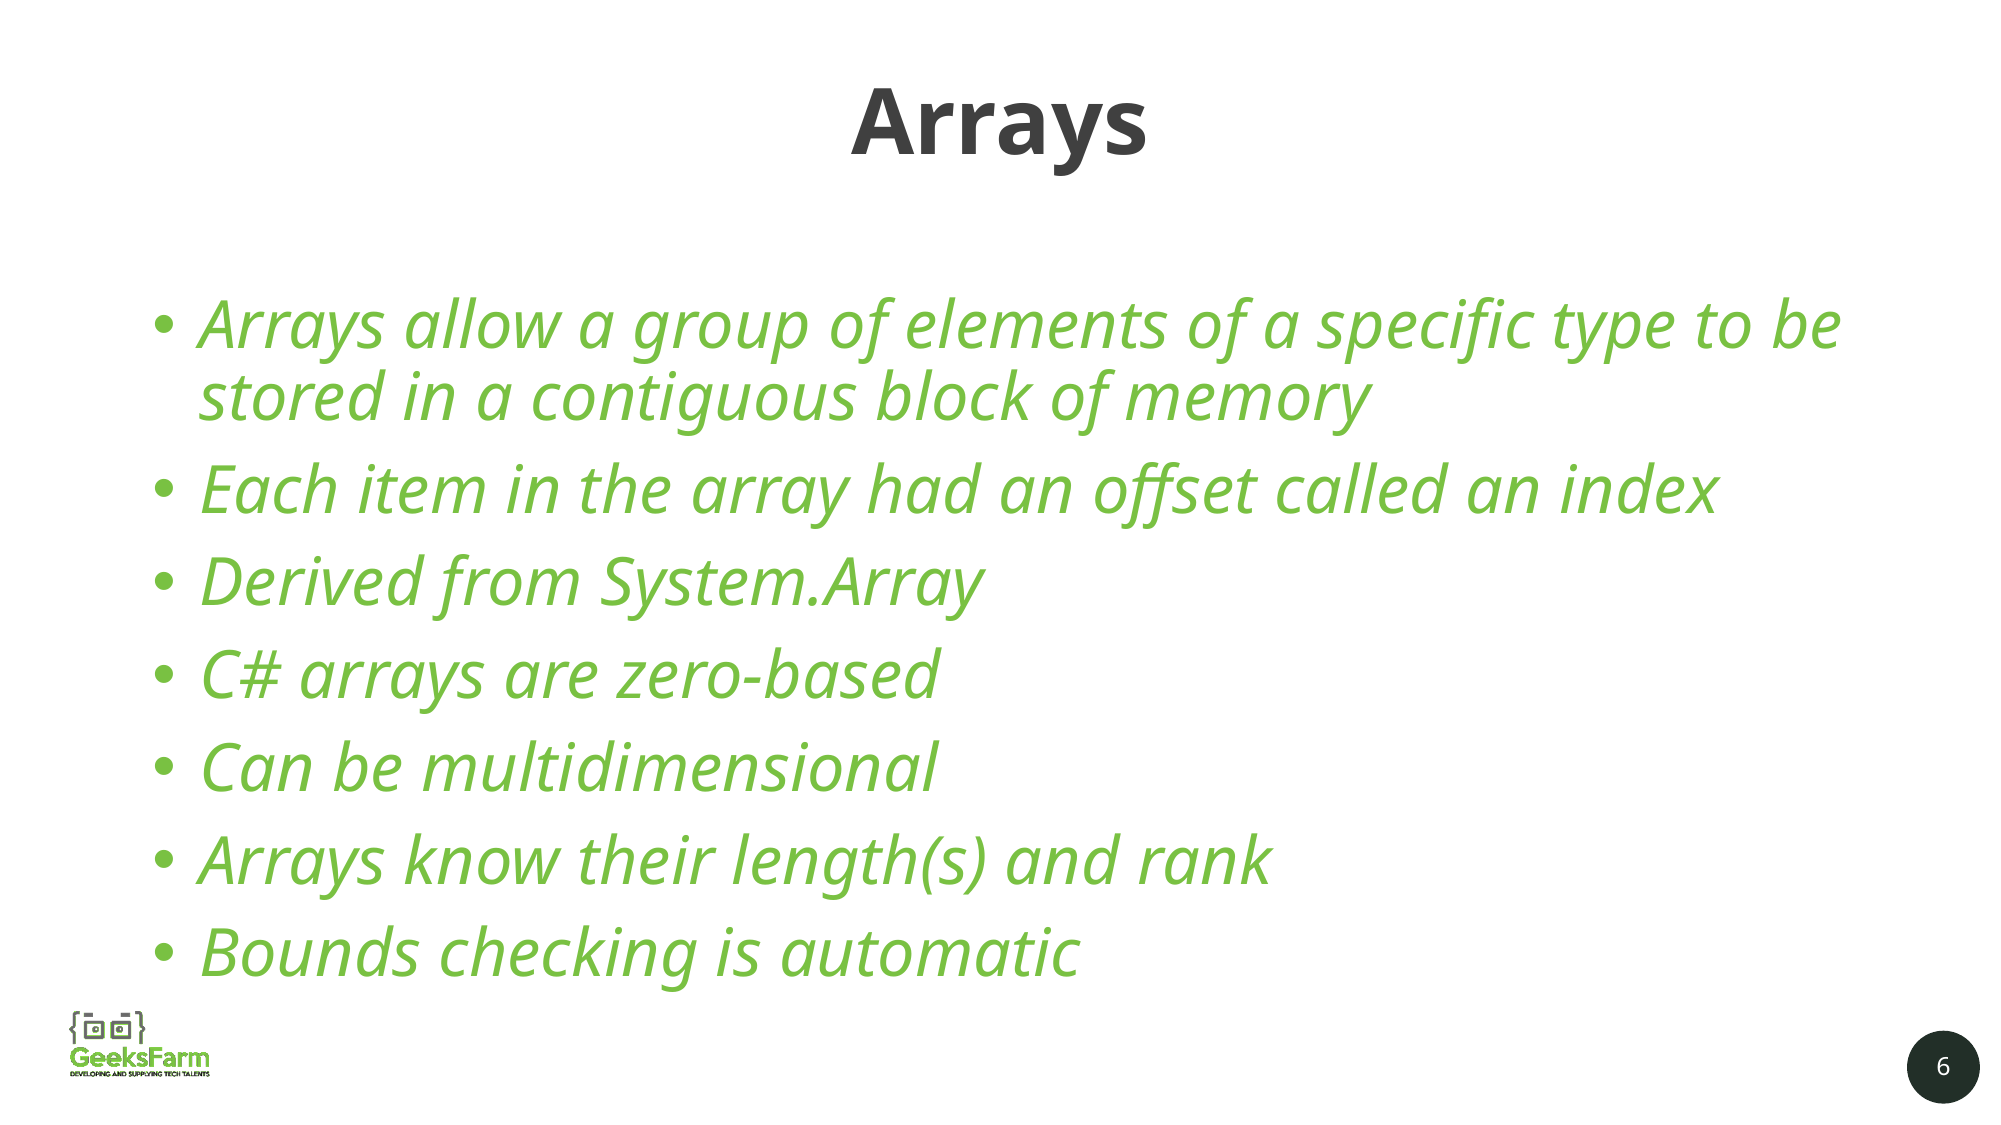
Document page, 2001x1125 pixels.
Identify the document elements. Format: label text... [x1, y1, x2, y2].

title Arrays [137, 56, 1863, 193]
text_box [1921, 1029, 1966, 1037]
text_box [1922, 1098, 1965, 1105]
slide_number 6 [1893, 1037, 1994, 1098]
list Arrays allow a group of elements of a specific type to be stored in a contiguous block of memory Each item in the array had an offset called an index Derived from System.Array C# arrays are zero-based Can be multidimensional Arrays know their length(s) and rank Bounds checking is automatic [137, 283, 1863, 1008]
picture [69, 1011, 210, 1078]
